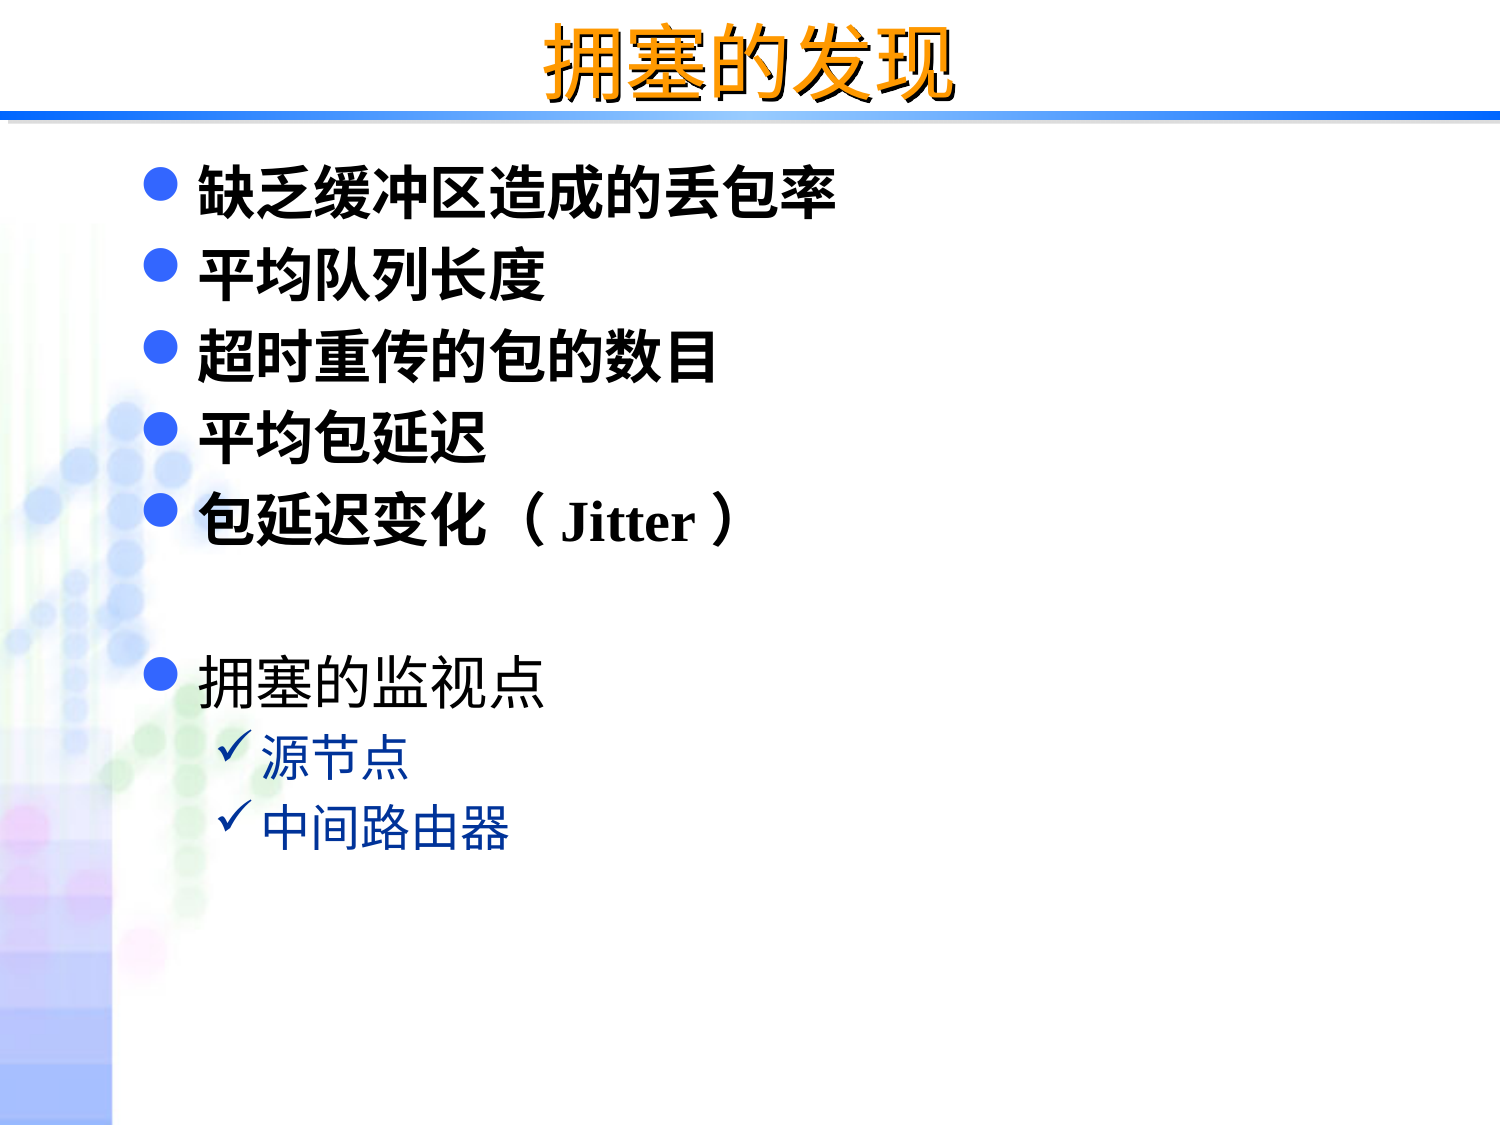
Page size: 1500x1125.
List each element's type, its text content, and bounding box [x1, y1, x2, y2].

picture [0, 0, 1500, 112]
picture [0, 119, 1500, 1125]
list 缺乏缓冲区造成的丢包率 平均队列长度 超时重传的包的数目 平均包延迟 包延迟变化（Jitter） 拥塞的监视点 源节点 中间路由器 [123, 148, 1400, 1125]
title 拥塞的发现 [117, 1, 1381, 120]
